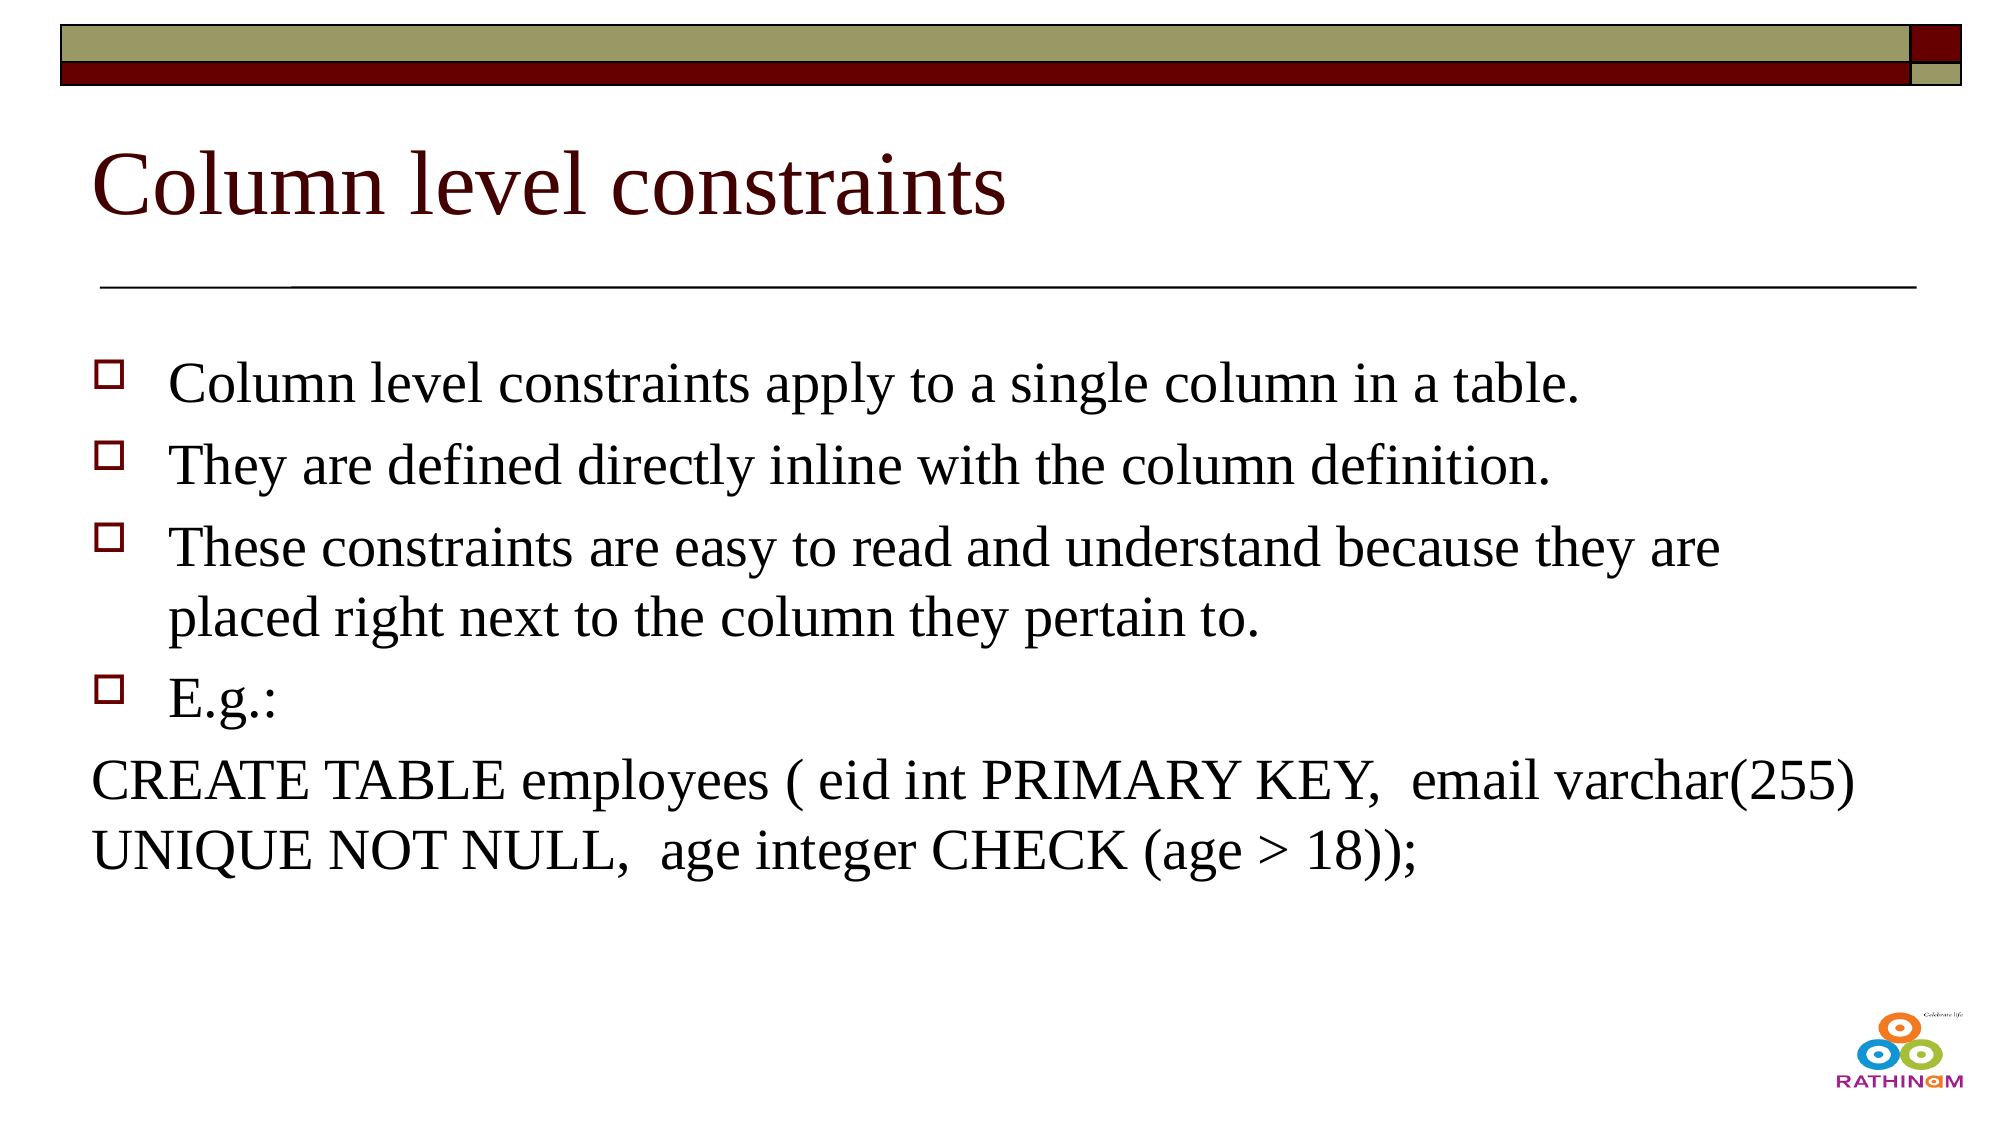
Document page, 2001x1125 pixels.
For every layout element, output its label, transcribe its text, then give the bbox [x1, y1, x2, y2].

picture [1830, 1000, 1969, 1100]
title Column level constraints [76, 52, 1877, 241]
list Column level constraints apply to a single column in a table. They are defined directly inline with the column definition. These constraints are easy to read and understand because they are placed right next to the column they pertain to. E.g.: CREATE TABLE employees ( eid int PRIMARY KEY, email varchar(255) UNIQUE NOT NULL, age integer CHECK (age > 18)); [76, 337, 1877, 1023]
